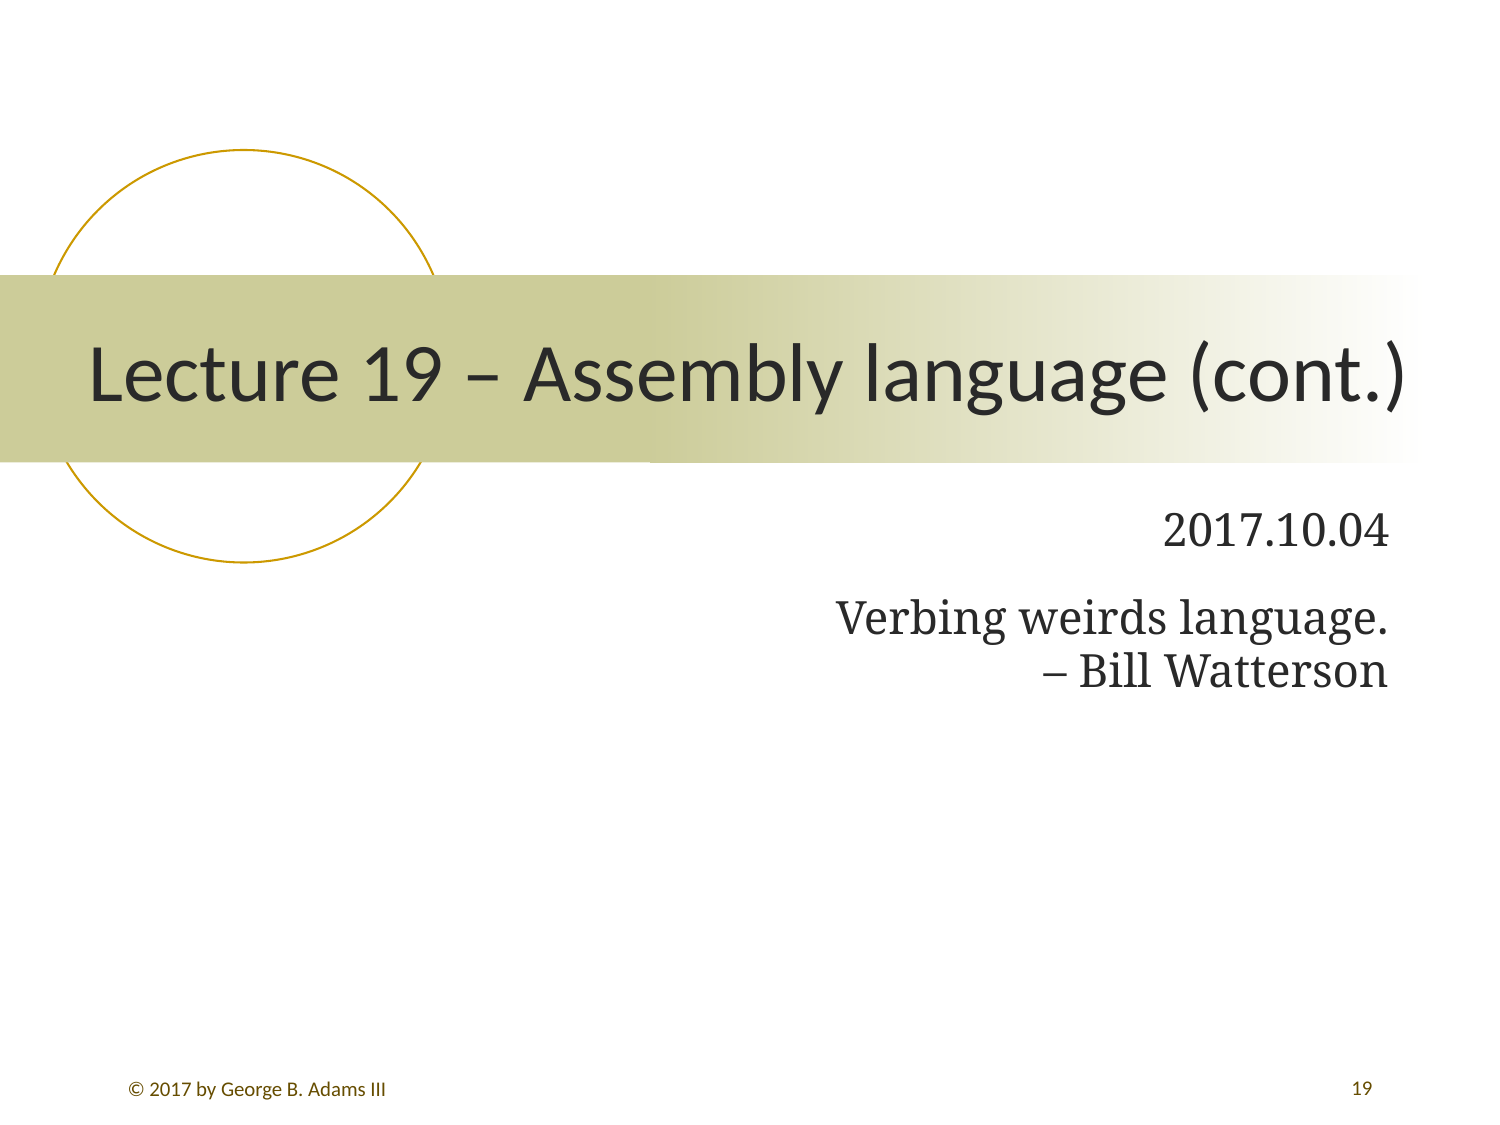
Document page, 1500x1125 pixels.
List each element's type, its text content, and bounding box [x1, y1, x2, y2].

slide_number 19 [1074, 1067, 1388, 1100]
slide_number © 2017 by George B. Adams III [112, 1068, 436, 1100]
subtitle 2017.10.04 Verbing weirds language. – Bill Watterson [137, 503, 1405, 737]
title Lecture 19 – Assembly language (cont.) [73, 236, 1473, 500]
